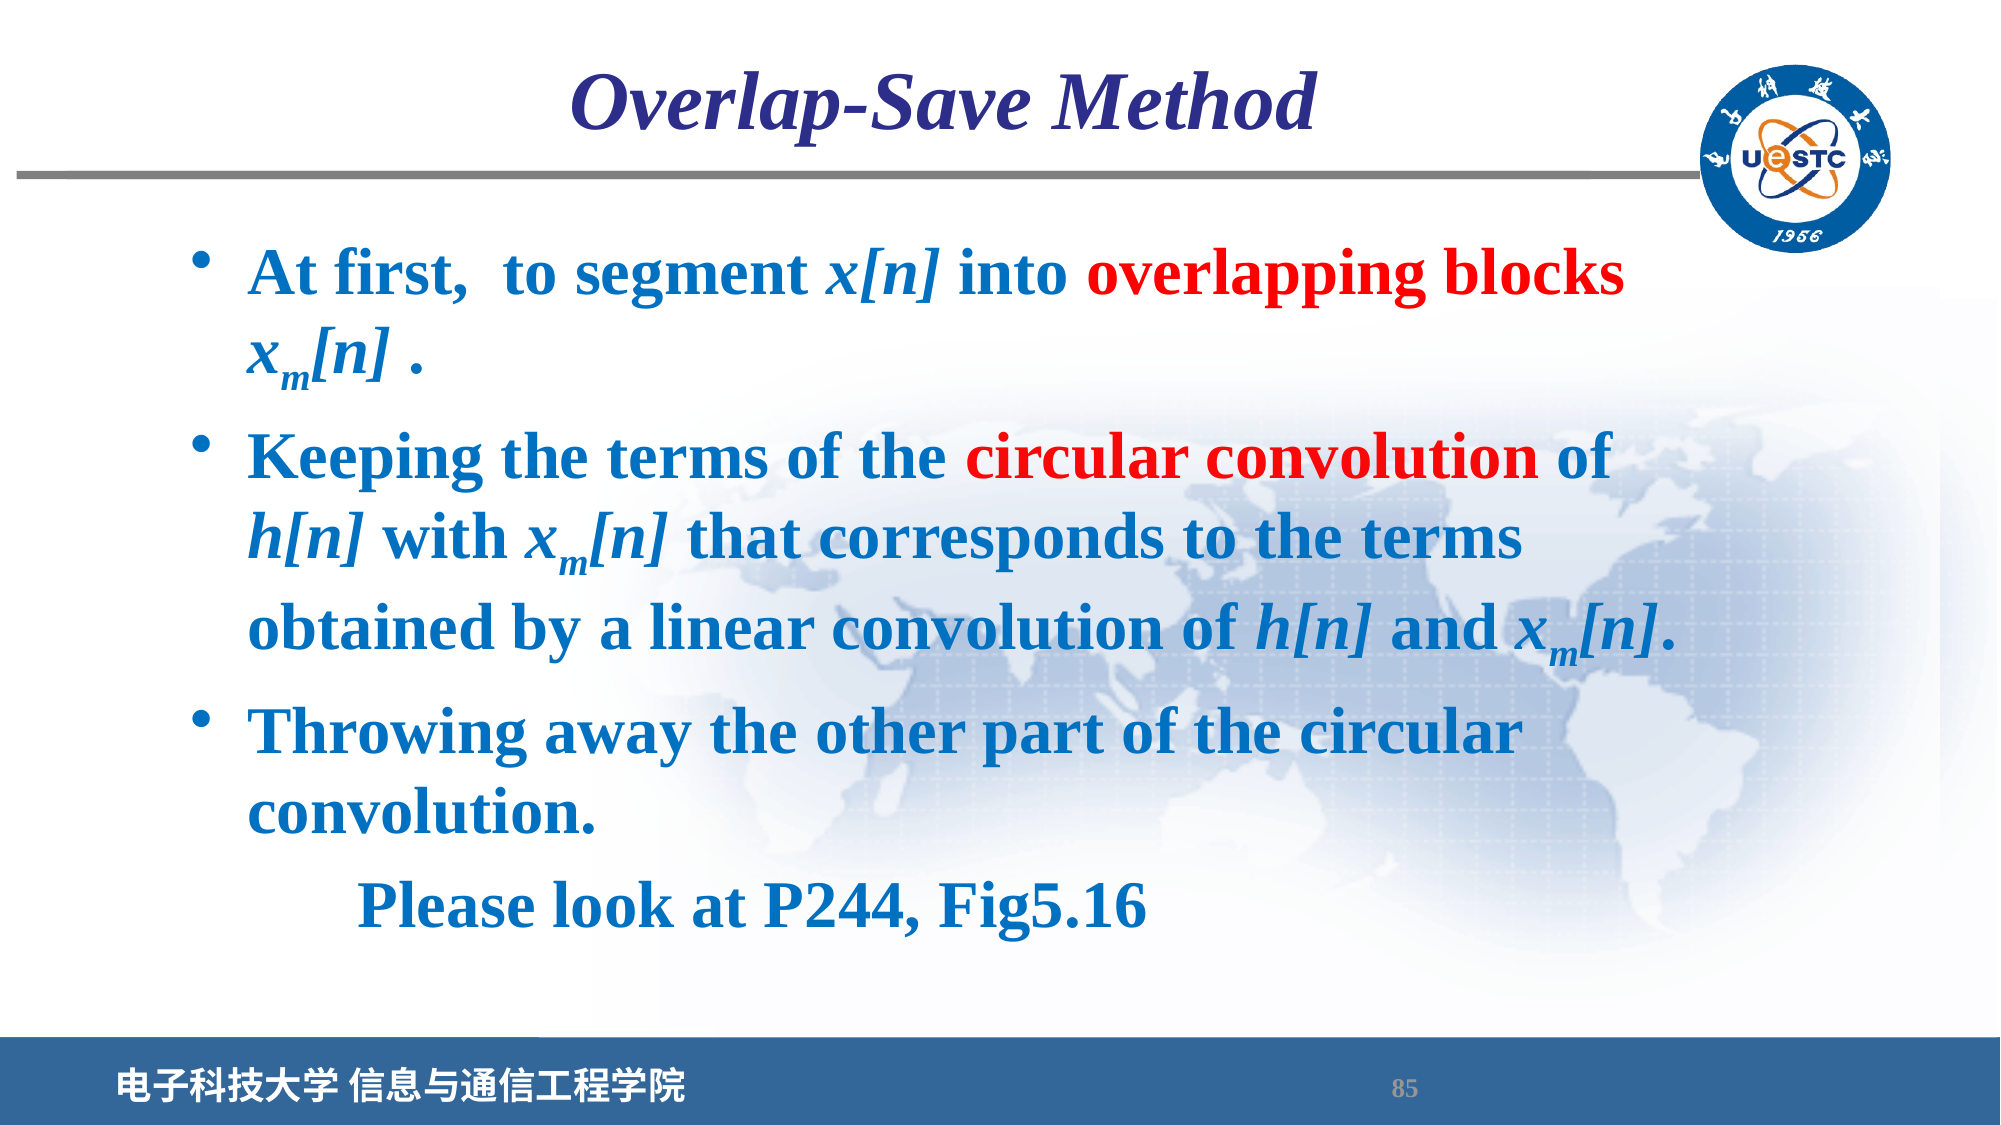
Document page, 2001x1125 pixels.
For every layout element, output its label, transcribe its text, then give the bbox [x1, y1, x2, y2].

list At first, to segment x[n] into overlapping blocks xm[n] . Keeping the terms of the circular convolution of h[n] with xm[n] that corresponds to the terms obtained by a linear convolution of h[n] and xm[n]. Throwing away the other part of the circular convolution. Please look at P244, Fig5.16 [175, 219, 1712, 1012]
title Overlap-Save Method [324, 20, 1563, 173]
picture [483, 287, 1997, 1037]
picture [1679, 56, 1940, 262]
